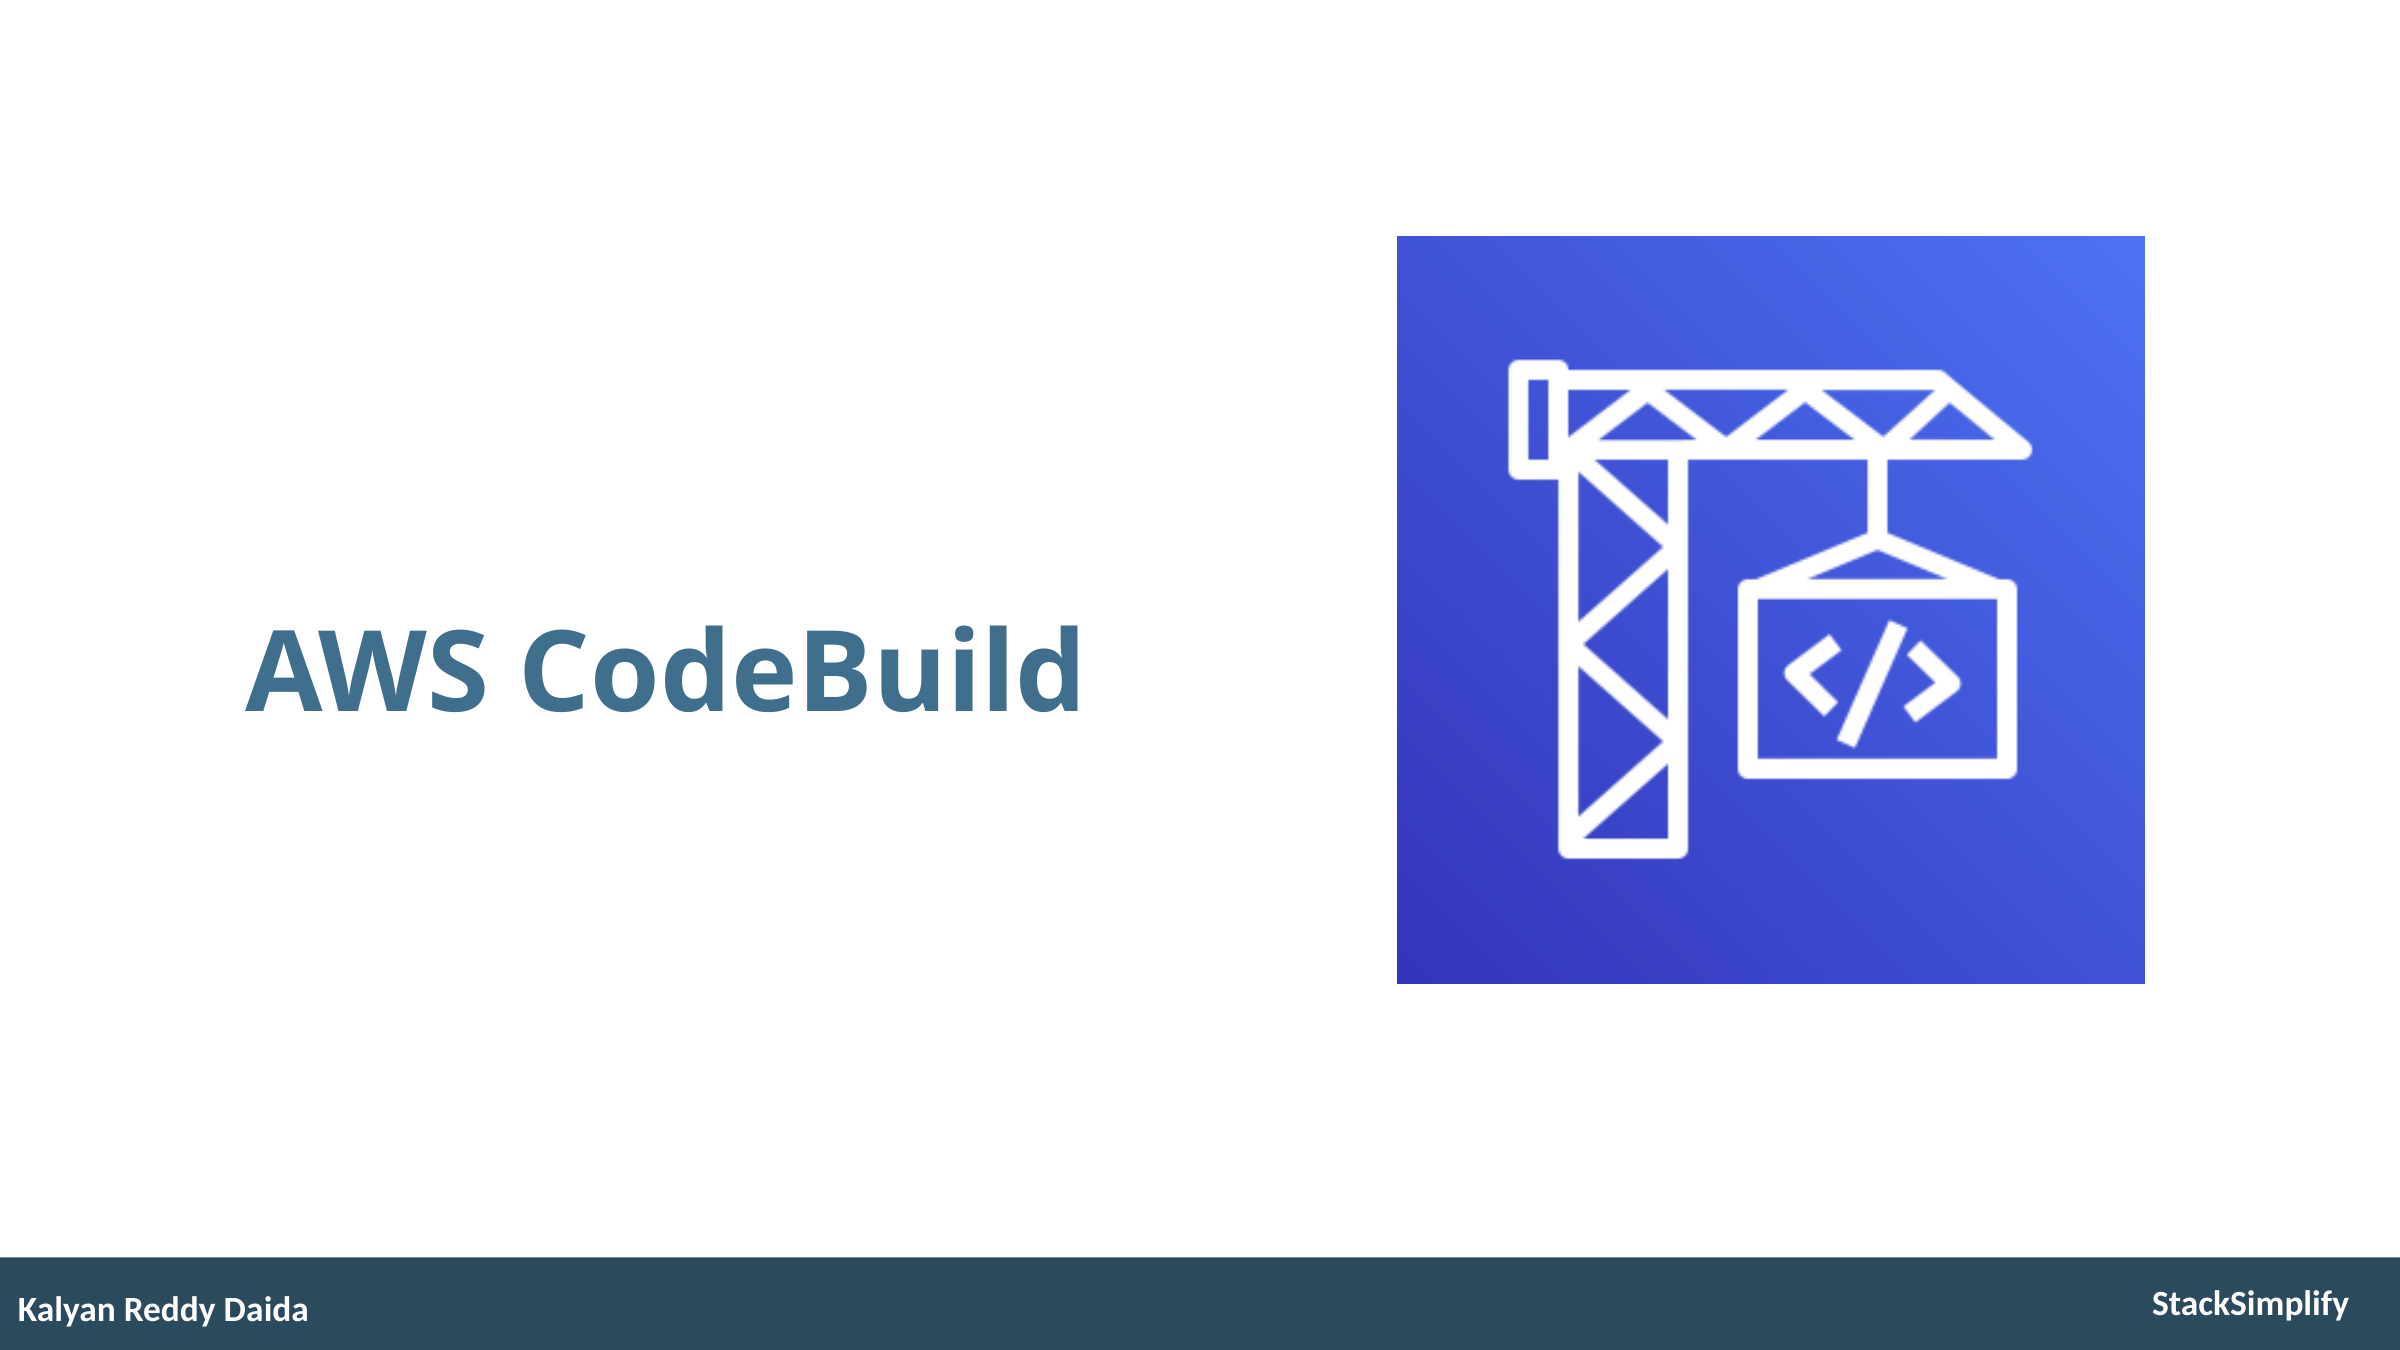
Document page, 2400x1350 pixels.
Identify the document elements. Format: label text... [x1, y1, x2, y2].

footer Kalyan Reddy Daida [0, 1271, 810, 1344]
picture [1396, 236, 2145, 984]
title AWS CodeBuild [141, 566, 1192, 746]
